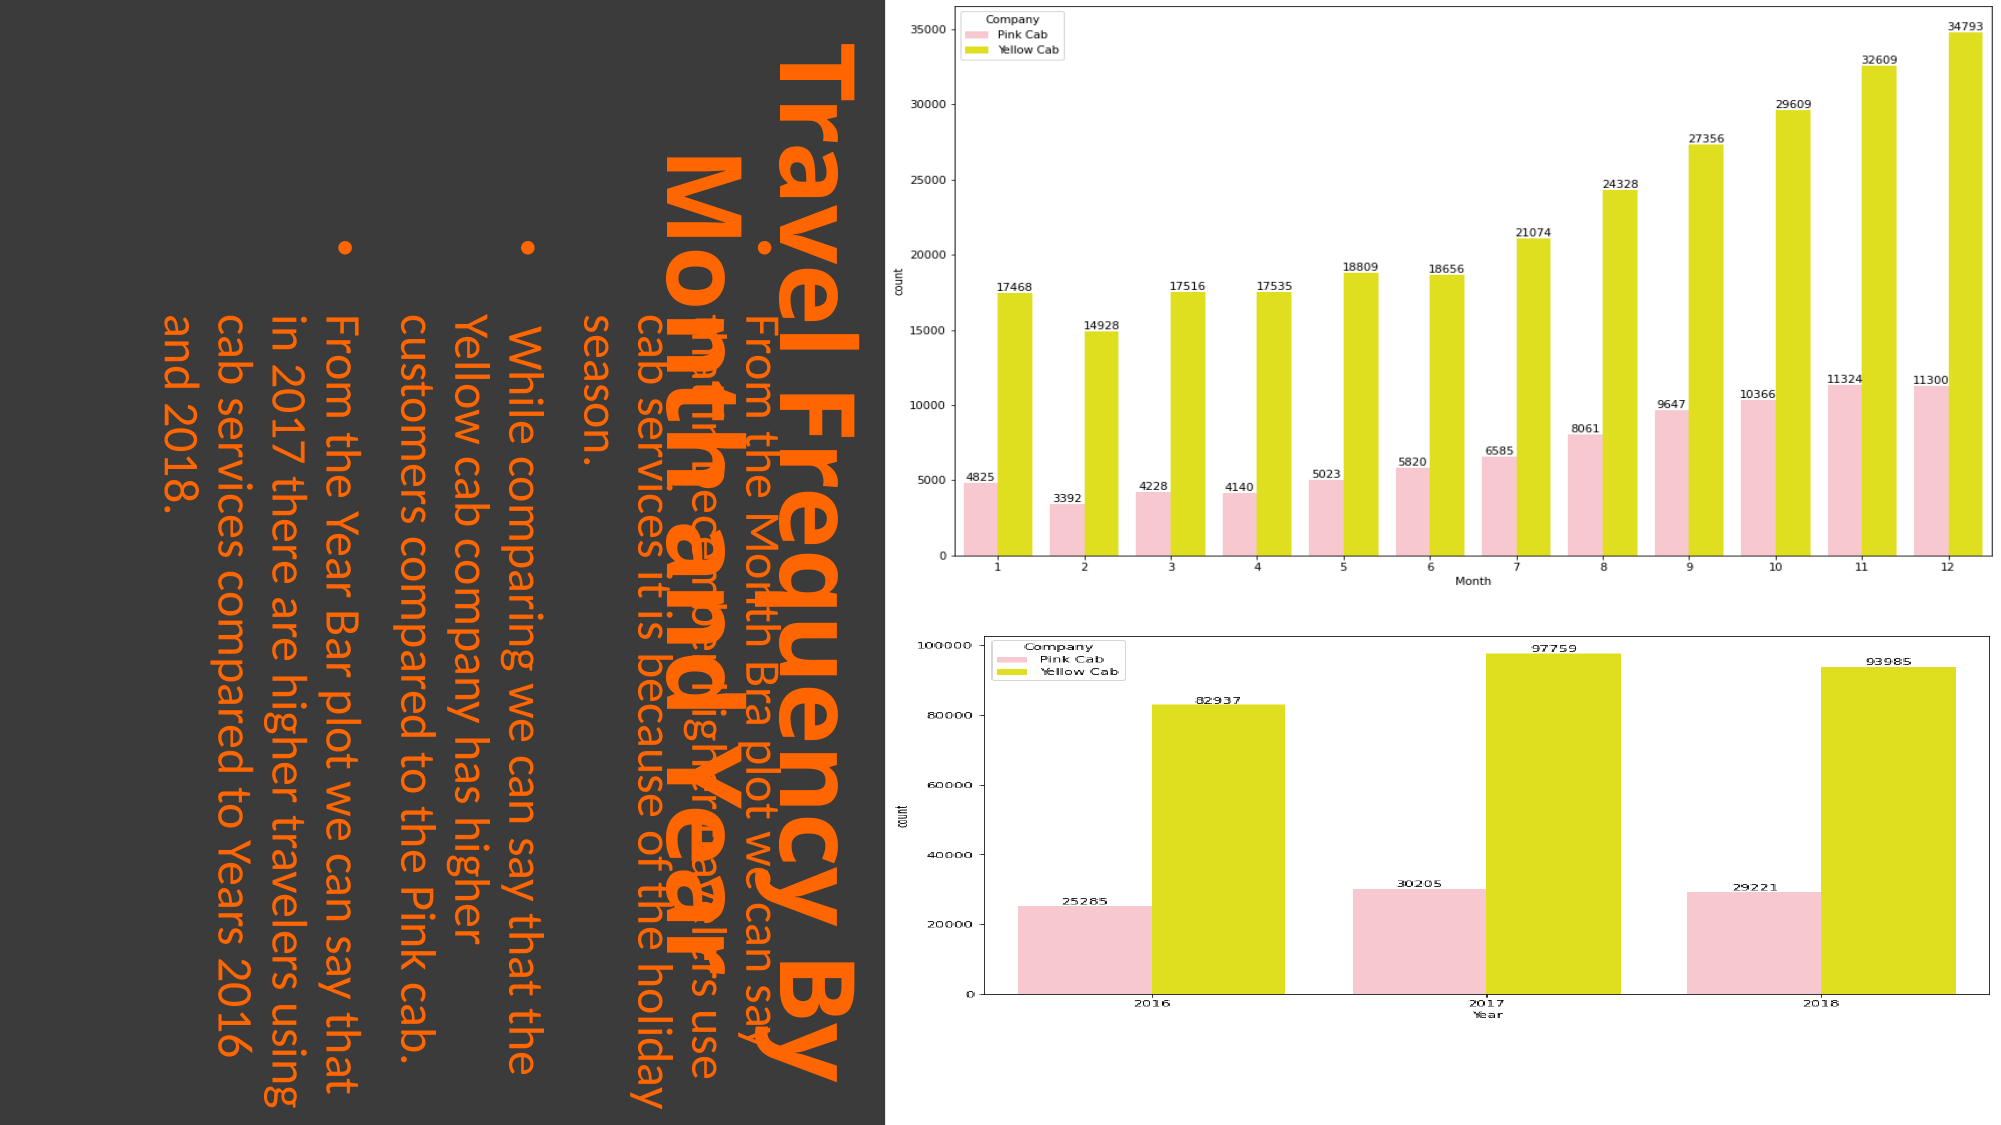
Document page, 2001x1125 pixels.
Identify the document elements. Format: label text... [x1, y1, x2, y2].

subtitle From the Month Bra plot we can say that In December higher travelers use cab services it is because of the holiday season. While comparing we can say that the Yellow cab company has higher customers compared to the Pink cab. From the Year Bar plot we can say that in 2017 there are higher travelers using cab services compared to Years 2016 and 2018. [0, 232, 886, 1125]
title Travel Frequency By Month and Year [0, 0, 885, 232]
picture [885, 630, 2000, 1025]
picture [885, 0, 2000, 594]
